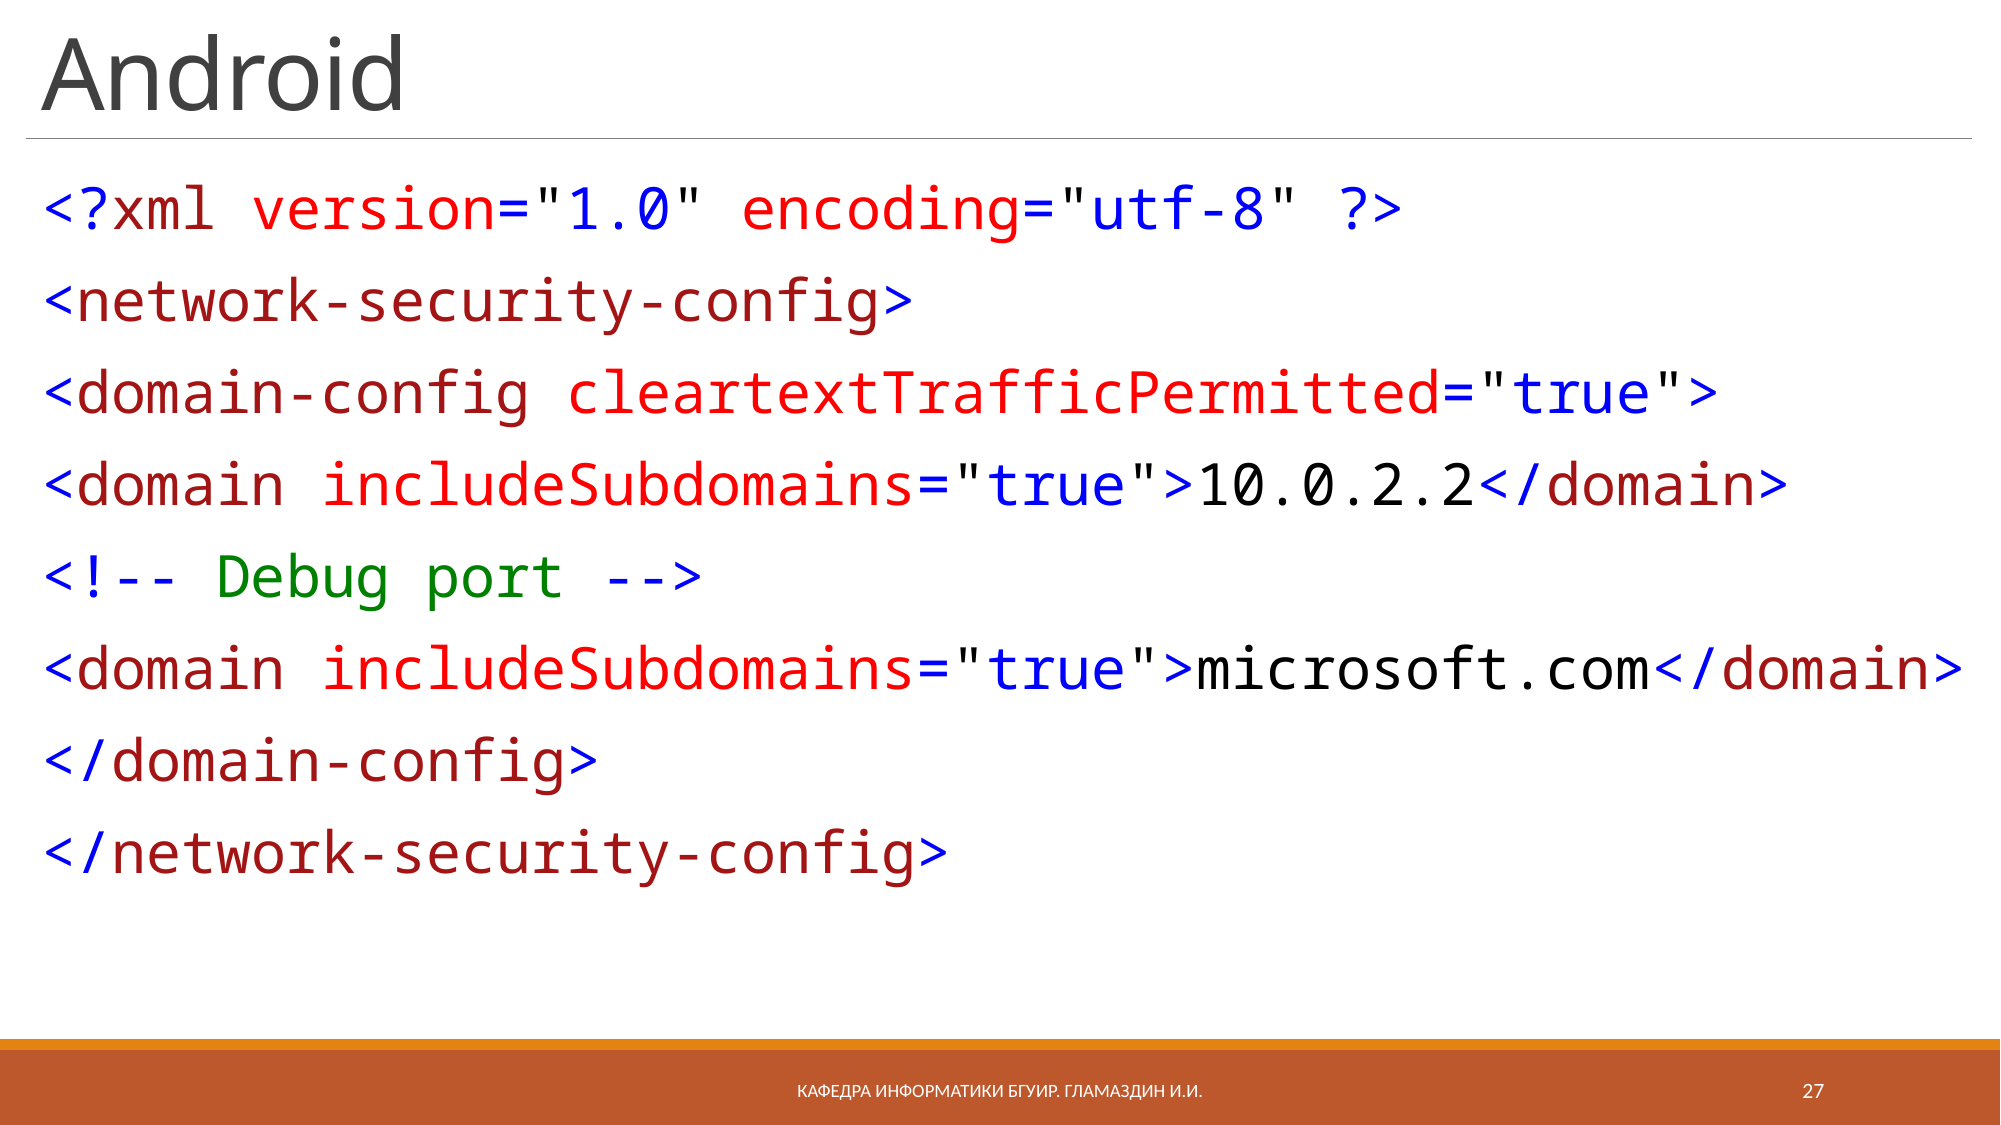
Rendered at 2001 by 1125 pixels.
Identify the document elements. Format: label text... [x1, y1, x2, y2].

slide_number 27 [1624, 1059, 1840, 1120]
footer Кафедра информатики бгуир. Гламаздин И.и. [604, 1059, 1396, 1120]
list <?xml version="1.0" encoding="utf-8" ?> <network-security-config> <domain-config cleartextTrafficPermitted="true"> <domain includeSubdomains="true">10.0.2.2</domain> <!-- Debug port --> <domain includeSubdomains="true">microsoft.com</domain> </domain-config> </network-security-config> [25, 171, 1972, 1034]
title Android [25, 14, 1972, 139]
